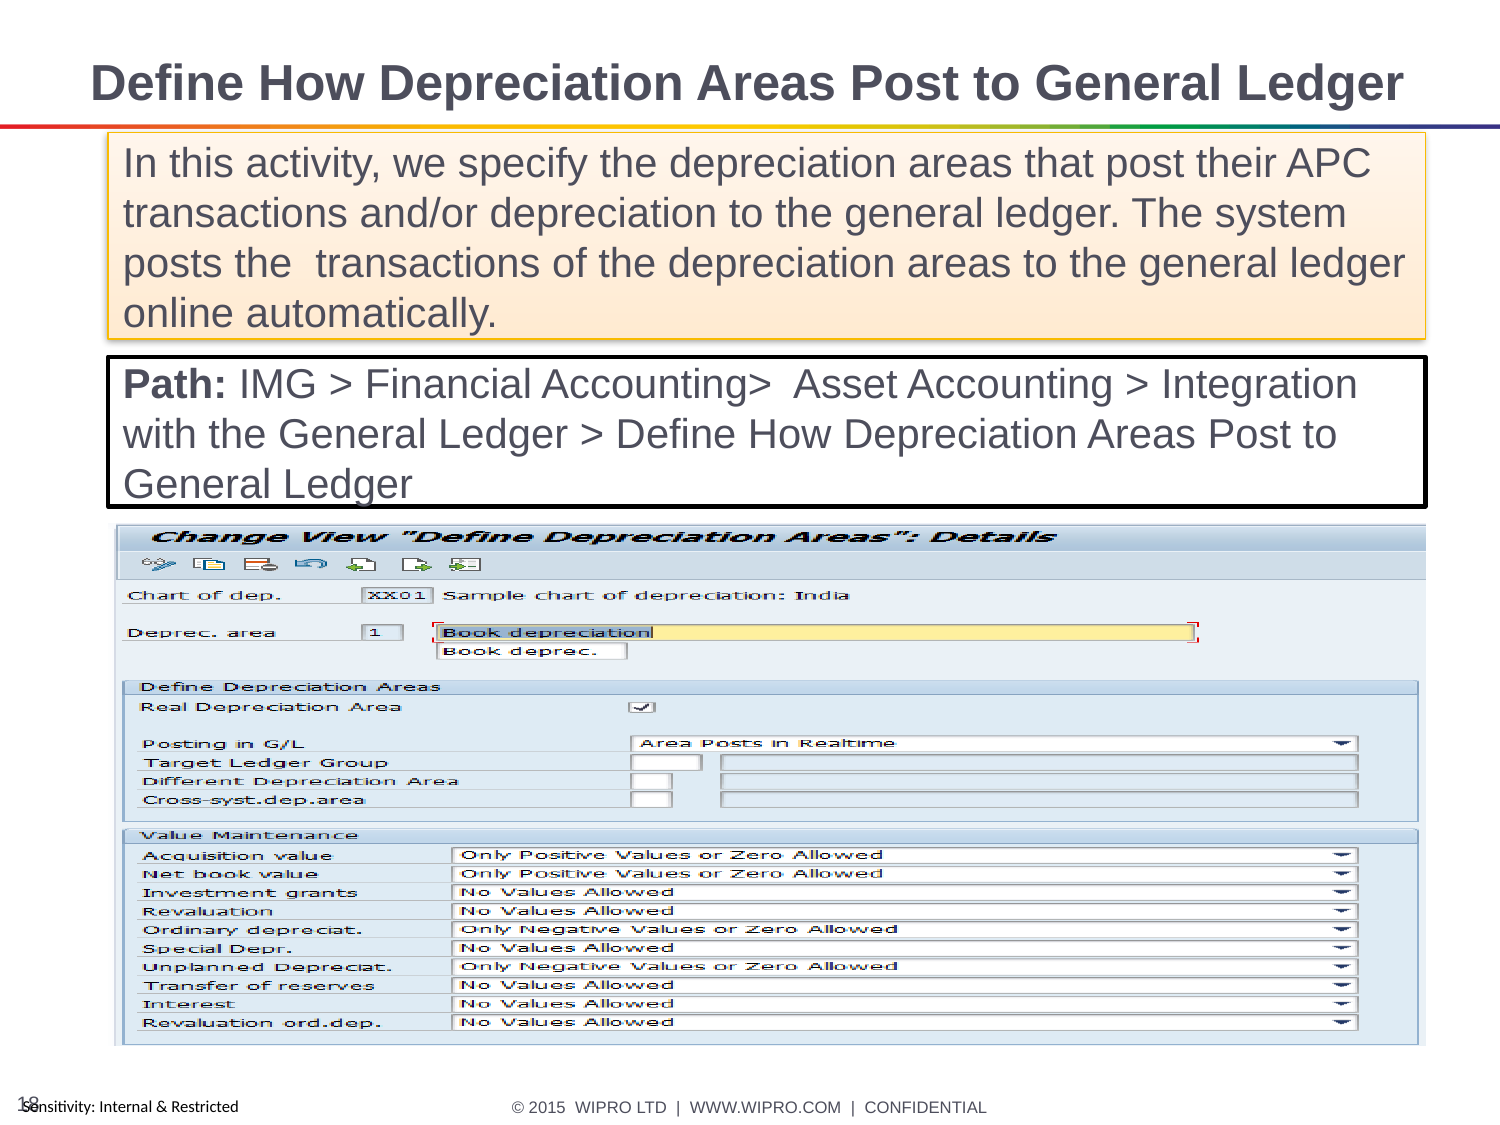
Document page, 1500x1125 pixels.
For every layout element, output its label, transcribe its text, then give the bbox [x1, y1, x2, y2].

text_box In this activity, we specify the depreciation areas that post their APC transactions and/or depreciation to the general ledger. The system posts the transactions of the depreciation areas to the general ledger online automatically. [107, 132, 1426, 340]
text_box Define How Depreciation Areas Post to General Ledger [75, 42, 1426, 133]
picture [107, 523, 1426, 1047]
text_box Path: IMG > Financial Accounting> Asset Accounting > Integration with the General Ledger > Define How Depreciation Areas Post to General Ledger [106, 355, 1428, 509]
